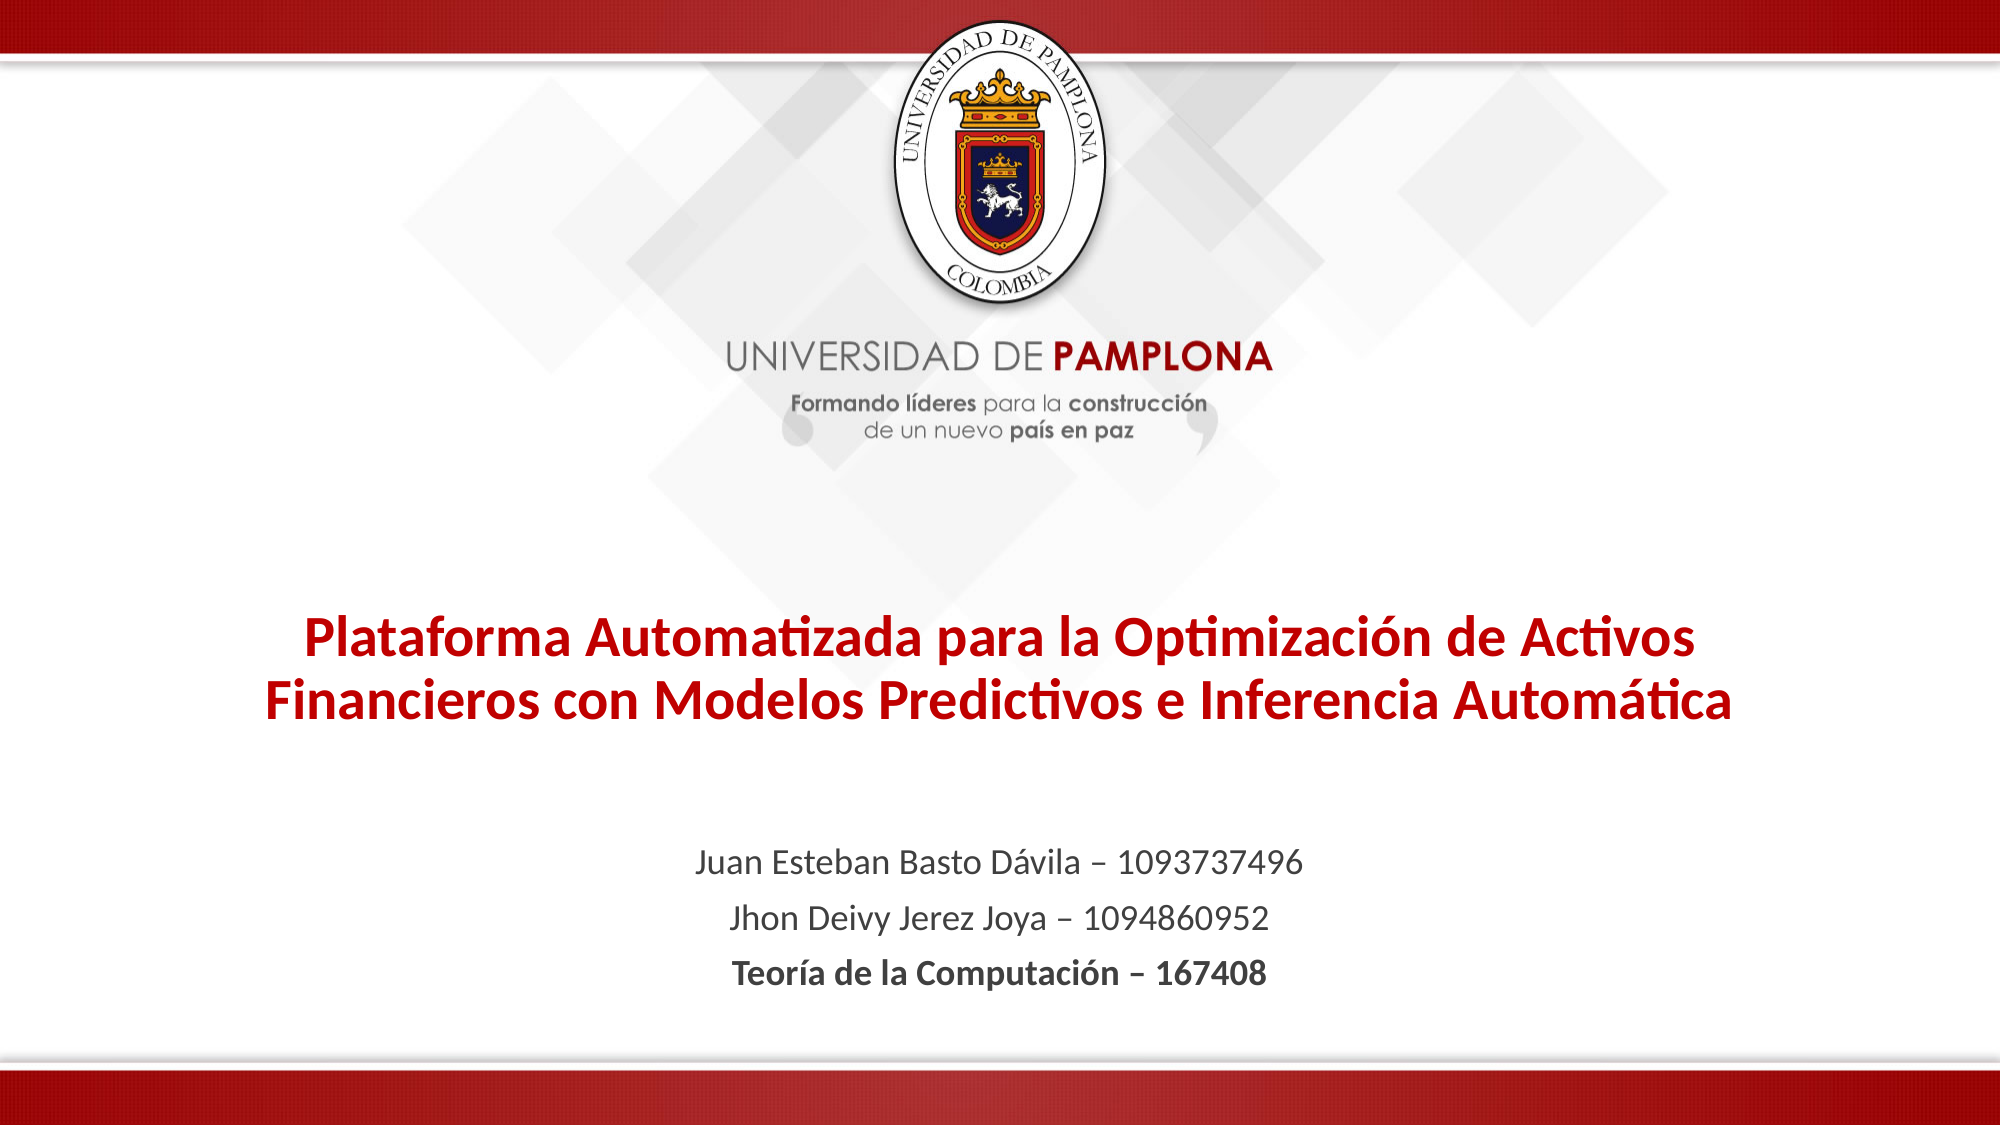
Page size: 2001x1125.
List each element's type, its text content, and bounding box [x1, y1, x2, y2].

picture [0, 0, 2000, 1125]
subtitle Juan Esteban Basto Dávila – 1093737496 Jhon Deivy Jerez Joya – 1094860952 Teoría de la Computación – 167408 [249, 835, 1750, 1002]
title Plataforma Automatizada para la Optimización de Activos Financieros con Modelos Predictivos e Inferencia Automática [249, 532, 1750, 806]
